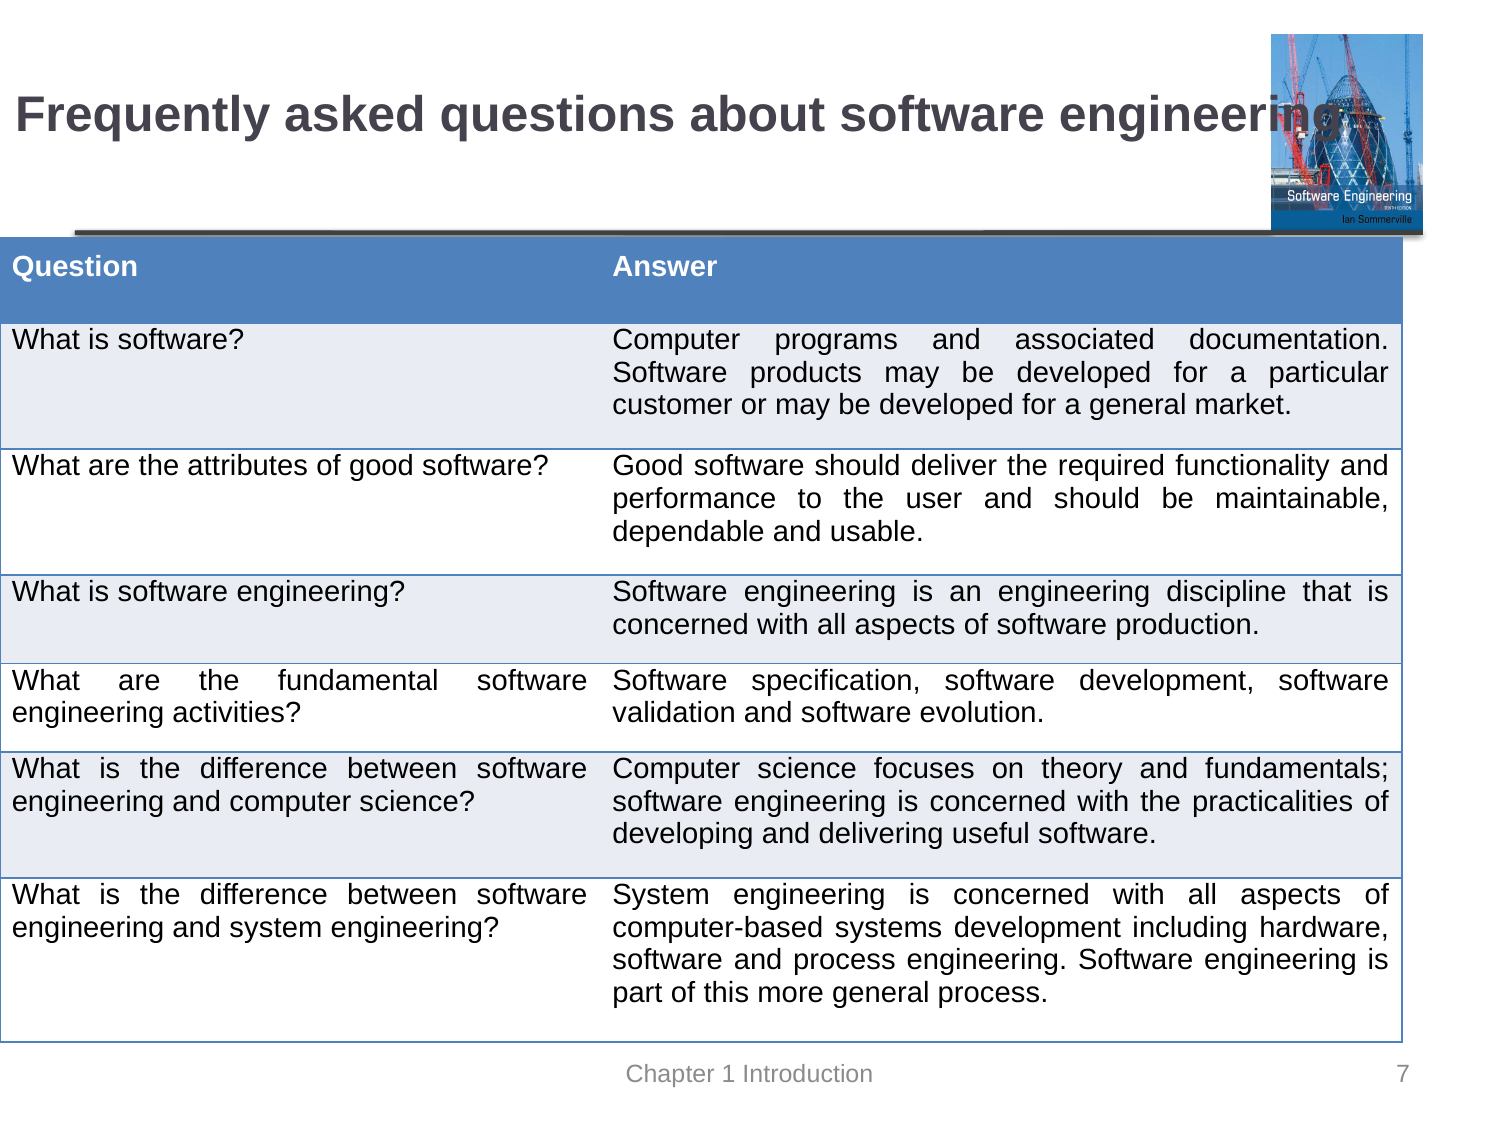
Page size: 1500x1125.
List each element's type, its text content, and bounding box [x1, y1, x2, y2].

title Frequently asked questions about software engineering [0, 44, 1403, 237]
table_cell What are the attributes of good software? [1, 450, 600, 574]
footer Chapter 1 Introduction [512, 1042, 988, 1103]
table_cell Software specification, software development, software validation and software evolution. [600, 664, 1401, 751]
table_cell Software engineering is an engineering discipline that is concerned with all aspects of software production. [600, 576, 1401, 663]
table_cell What is the difference between software engineering and system engineering? [1, 879, 600, 1041]
table_cell System engineering is concerned with all aspects of computer-based systems development including hardware, software and process engineering. Software engineering is part of this more general process. [600, 879, 1401, 1041]
table_cell Computer programs and associated documentation. Software products may be developed for a particular customer or may be developed for a general market. [600, 324, 1401, 448]
table_cell What is software engineering? [1, 576, 600, 663]
slide_number 7 [1074, 1042, 1425, 1103]
table_cell Good software should deliver the required functionality and performance to the user and should be maintainable, dependable and usable. [600, 450, 1401, 574]
table_cell What are the fundamental software engineering activities? [1, 664, 600, 751]
table_cell What is the difference between software engineering and computer science? [1, 753, 600, 877]
table_header Question [1, 239, 600, 322]
table_cell What is software? [1, 324, 600, 448]
table_header Answer [600, 239, 1401, 322]
table_cell Computer science focuses on theory and fundamentals; software engineering is concerned with the practicalities of developing and delivering useful software. [600, 753, 1401, 877]
picture [1271, 34, 1423, 230]
